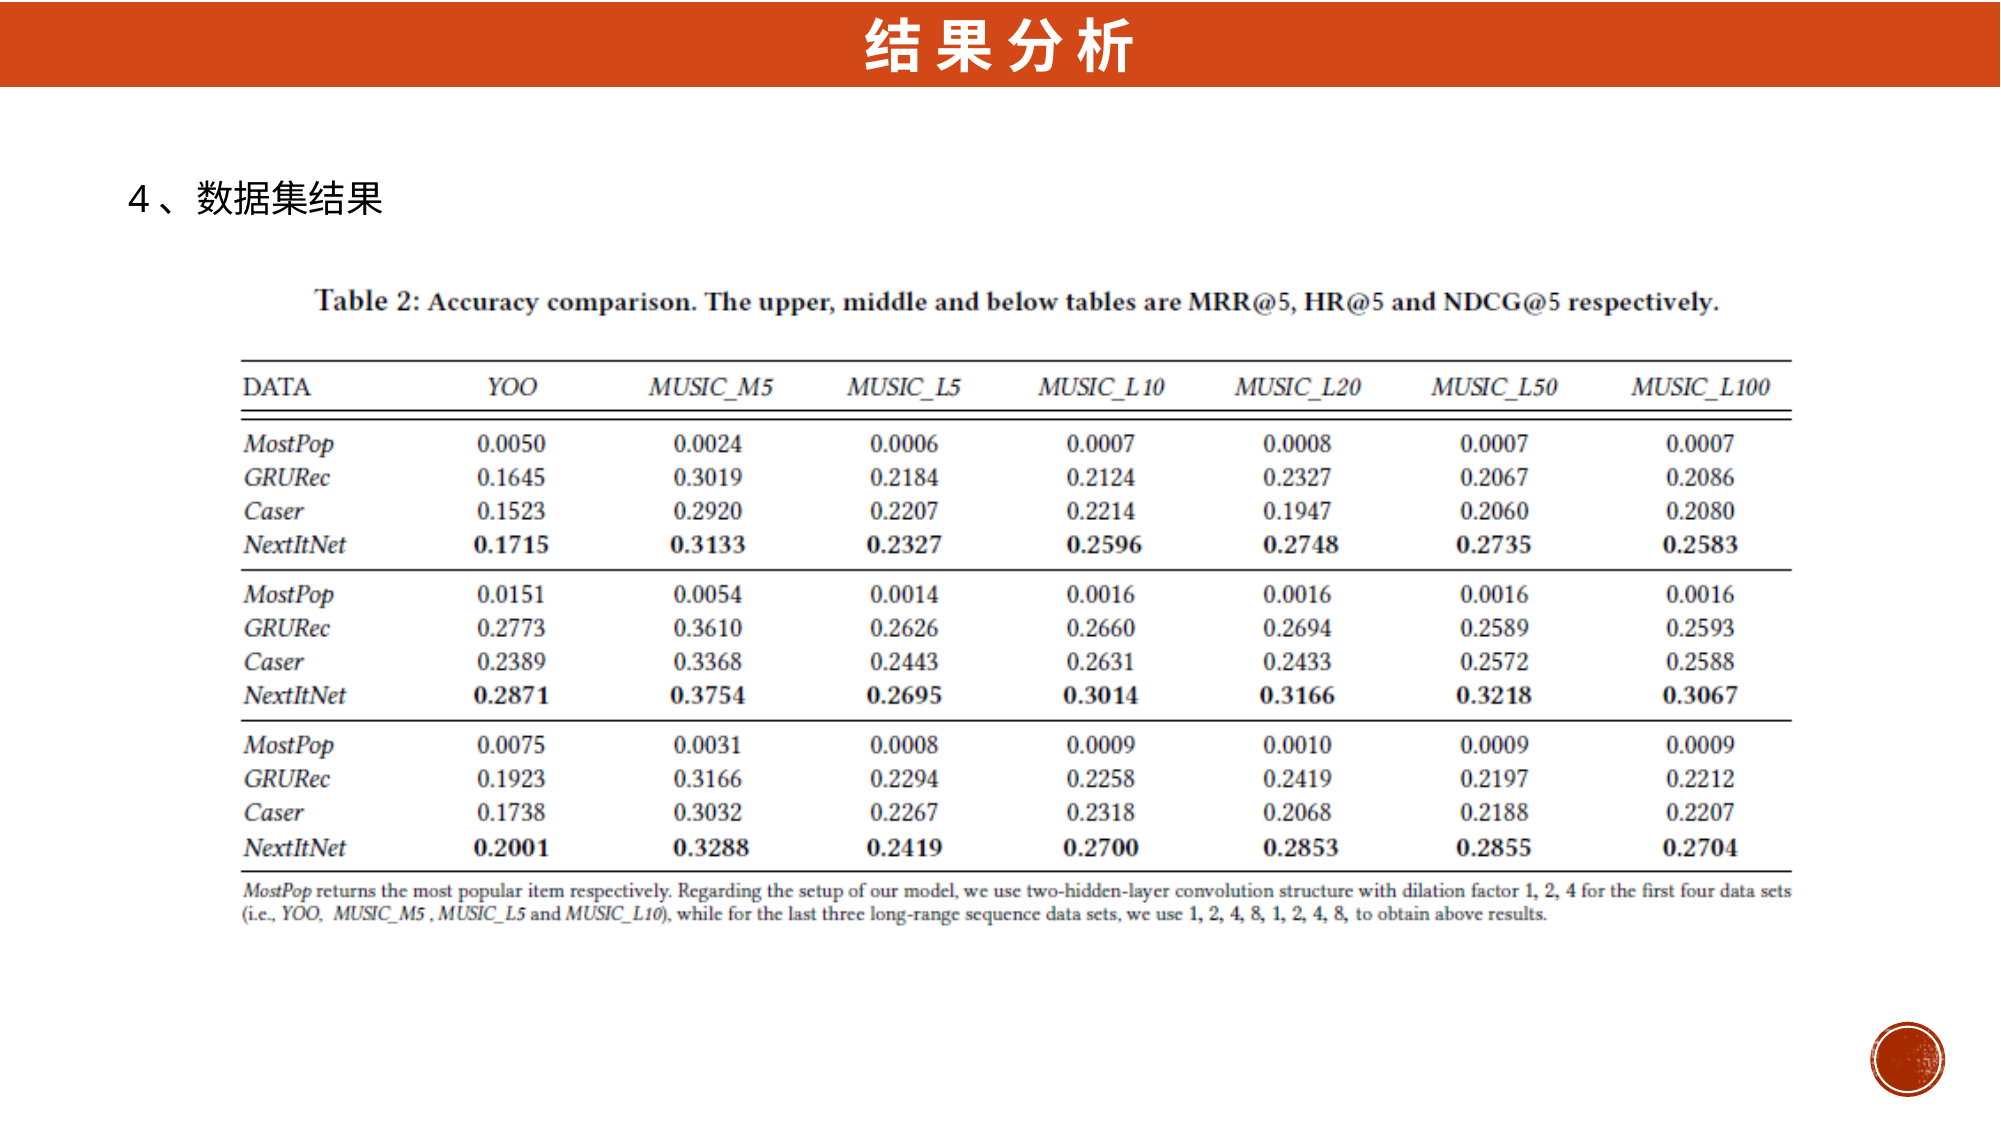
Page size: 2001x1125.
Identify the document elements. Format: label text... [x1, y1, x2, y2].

text_box 4、数据集结果 [113, 167, 399, 228]
text_box 结果分析 [0, 2, 2000, 87]
picture [183, 271, 1816, 964]
